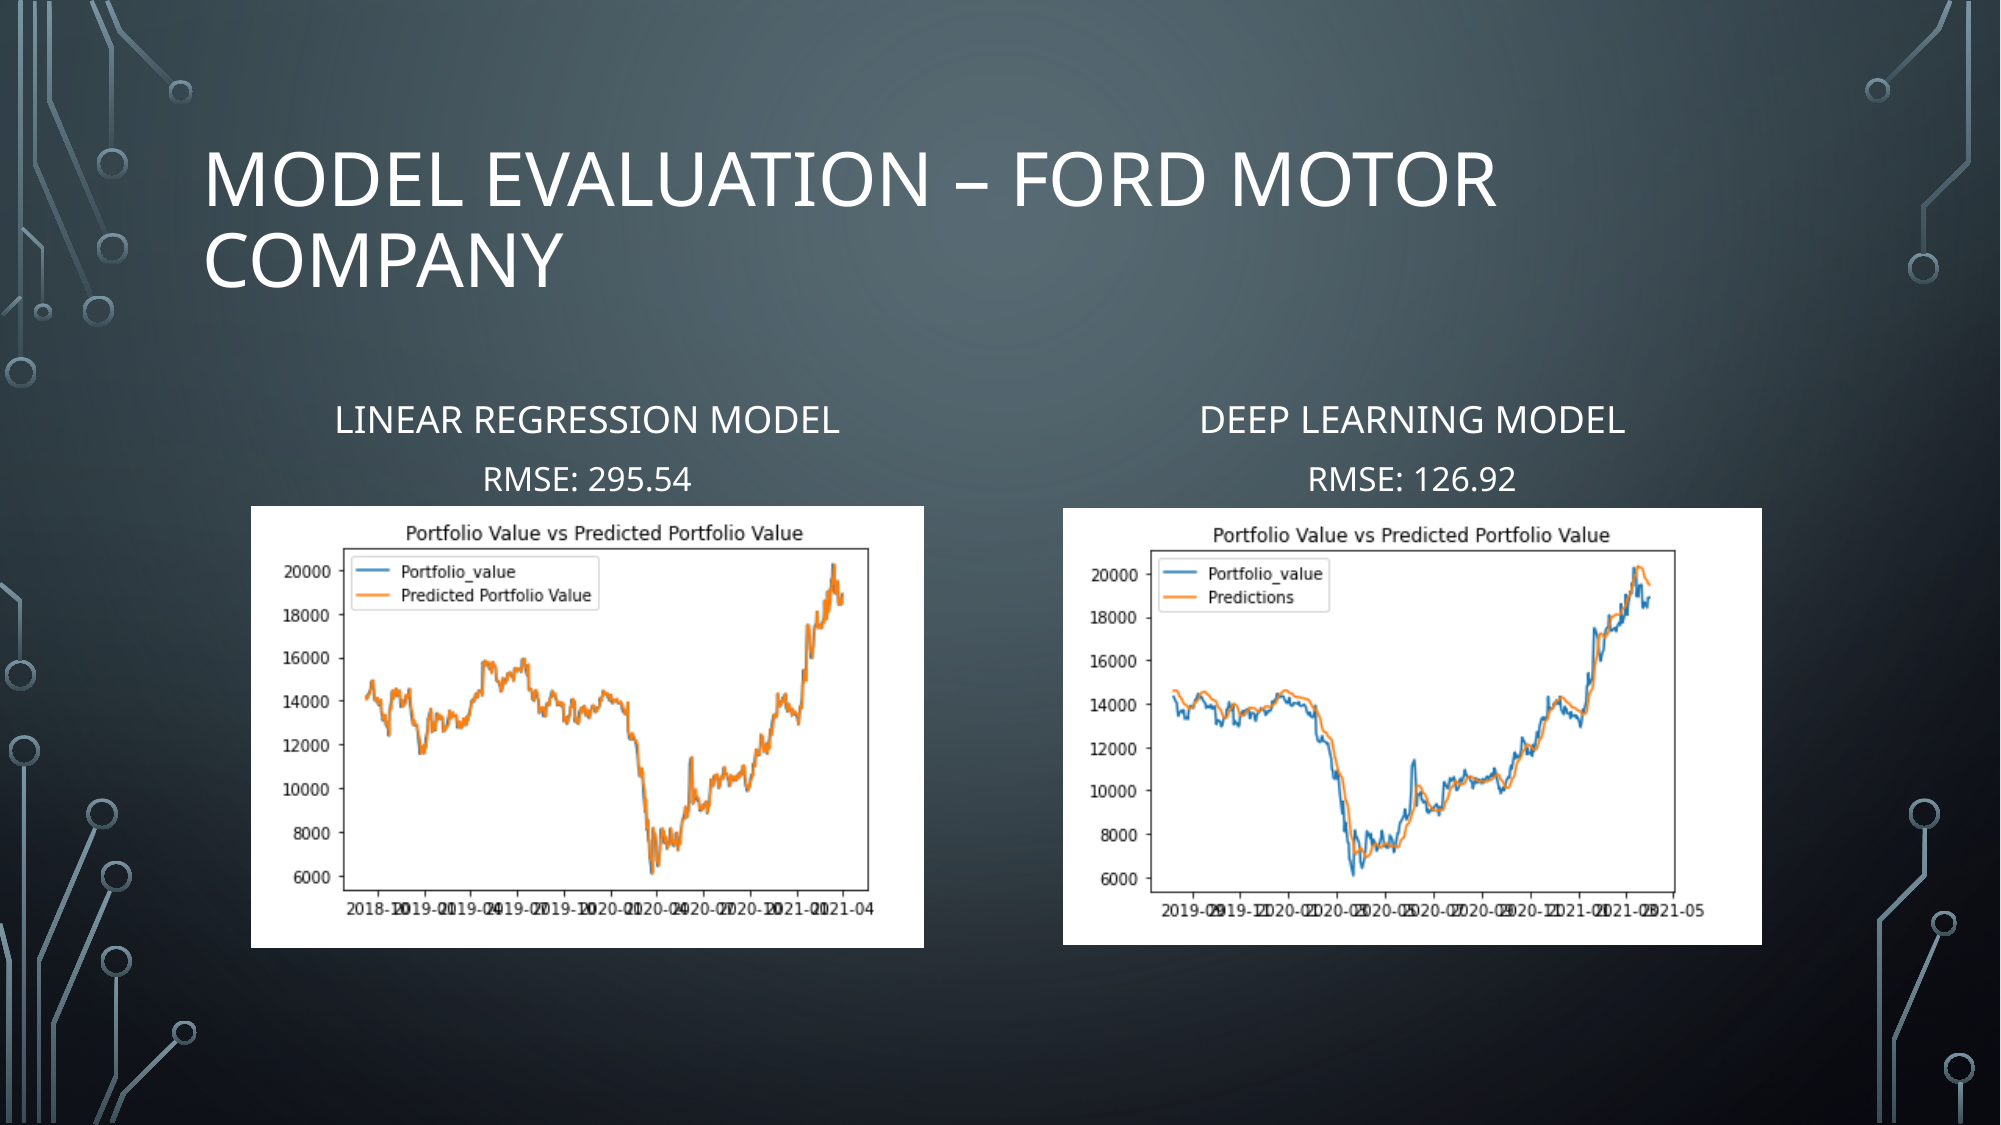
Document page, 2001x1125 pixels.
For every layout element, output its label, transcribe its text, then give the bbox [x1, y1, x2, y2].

list Linear Regression Model RMSE: 295.54 [205, 370, 969, 506]
list Deep learning model Rmse: 126.92 [1031, 370, 1794, 506]
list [251, 506, 924, 948]
title Model evaluation – FORD MOTOR COMPANY [187, 101, 1813, 344]
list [1062, 508, 1762, 946]
